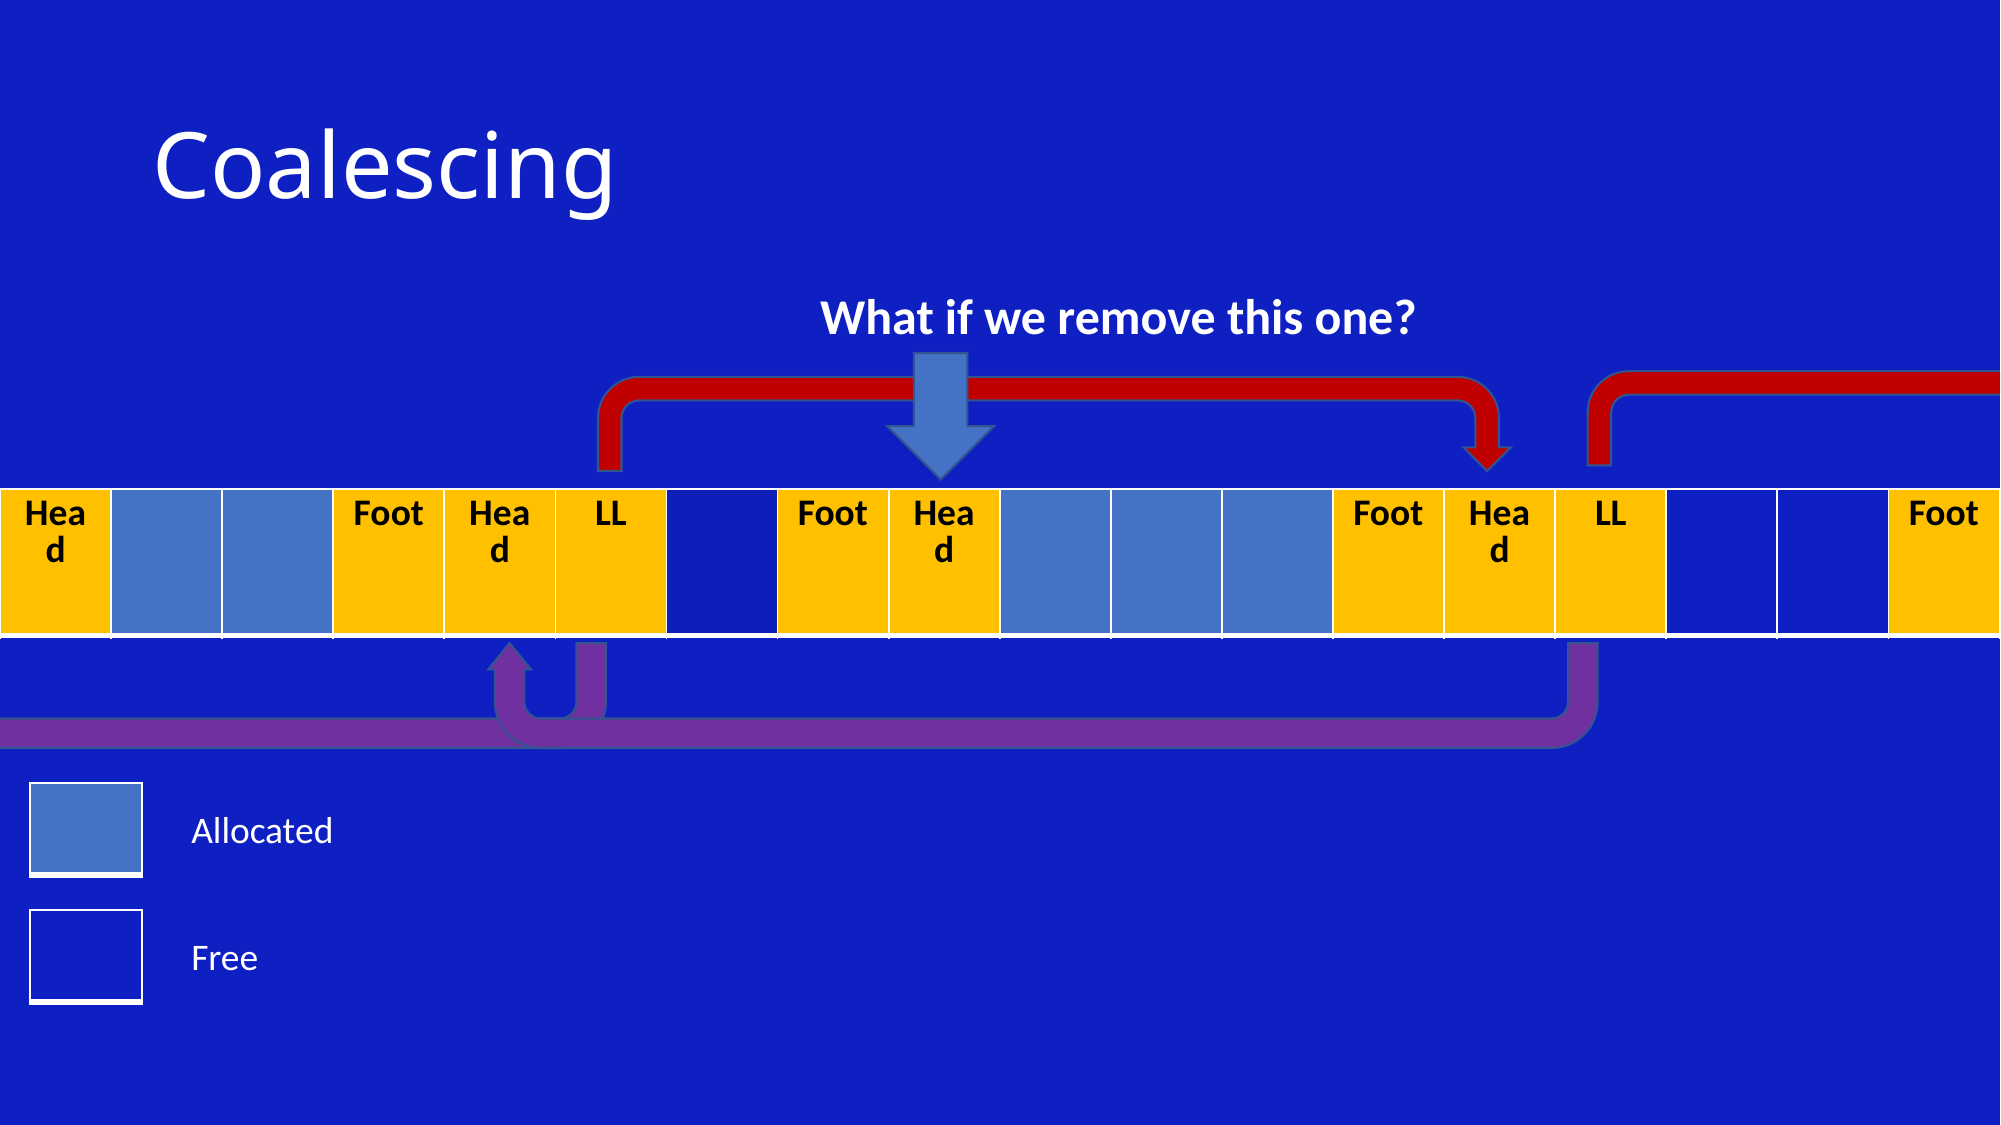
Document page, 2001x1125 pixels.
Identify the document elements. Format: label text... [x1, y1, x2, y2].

table_header Head [890, 490, 999, 633]
table_header [1112, 490, 1221, 633]
text_box [563, 642, 607, 717]
text_box [884, 351, 997, 481]
text_box [0, 717, 539, 750]
table_header [1667, 490, 1776, 633]
table_header [1223, 490, 1332, 633]
table_header LL [556, 490, 666, 633]
table_header Foot [334, 490, 443, 633]
table_header [31, 911, 141, 999]
table_header [1001, 490, 1110, 633]
text_box Allocated [176, 798, 368, 859]
table_header [31, 784, 141, 872]
table_header [667, 490, 777, 633]
table_header Foot [1889, 490, 1999, 633]
table_header [1778, 490, 1888, 633]
table_header Foot [778, 490, 888, 633]
text_box [596, 375, 912, 473]
text_box What if we remove this one? [796, 277, 1442, 352]
table_header [223, 490, 332, 633]
table_header Head [1445, 490, 1554, 633]
table_header Foot [1334, 490, 1443, 633]
text_box Free [176, 925, 368, 986]
text_box [486, 641, 1599, 750]
table_header Head [445, 490, 555, 633]
text_box [1586, 370, 2000, 467]
title Coalescing [137, 59, 1863, 278]
table_header [112, 490, 221, 633]
table_header Head [1, 490, 110, 633]
text_box [969, 375, 1514, 473]
table_header LL [1556, 490, 1665, 633]
